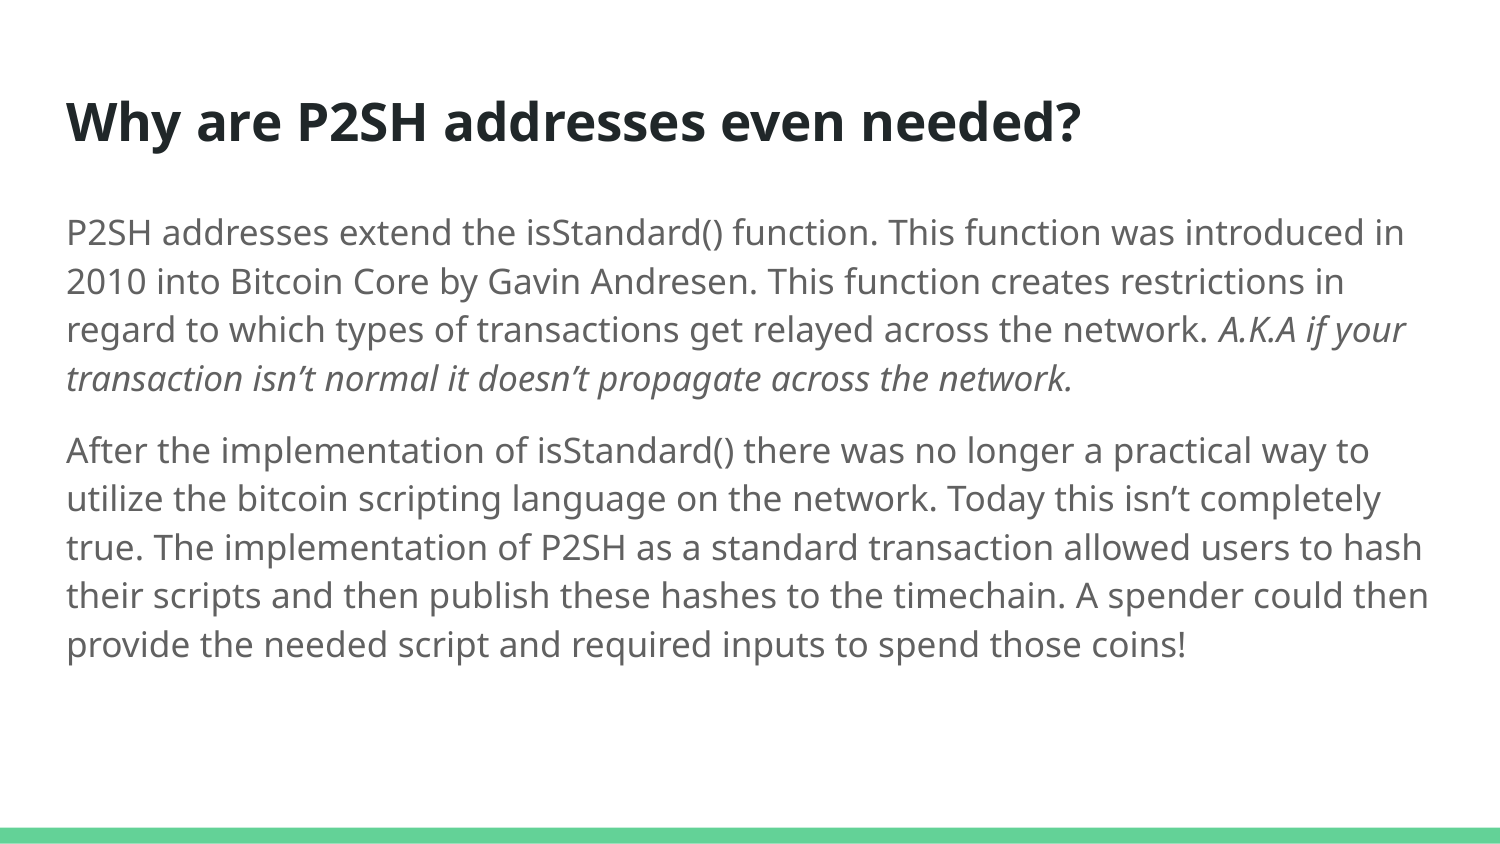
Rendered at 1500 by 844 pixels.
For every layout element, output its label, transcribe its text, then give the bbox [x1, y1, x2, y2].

title Why are P2SH addresses even needed? [51, 72, 1449, 167]
list P2SH addresses extend the isStandard() function. This function was introduced in 2010 into Bitcoin Core by Gavin Andresen. This function creates restrictions in regard to which types of transactions get relayed across the network. A.K.A if your transaction isn’t normal it doesn’t propagate across the network. After the implementation of isStandard() there was no longer a practical way to utilize the bitcoin scripting language on the network. Today this isn’t completely true. The implementation of P2SH as a standard transaction allowed users to hash their scripts and then publish these hashes to the timechain. A spender could then provide the needed script and required inputs to spend those coins! [51, 189, 1449, 750]
